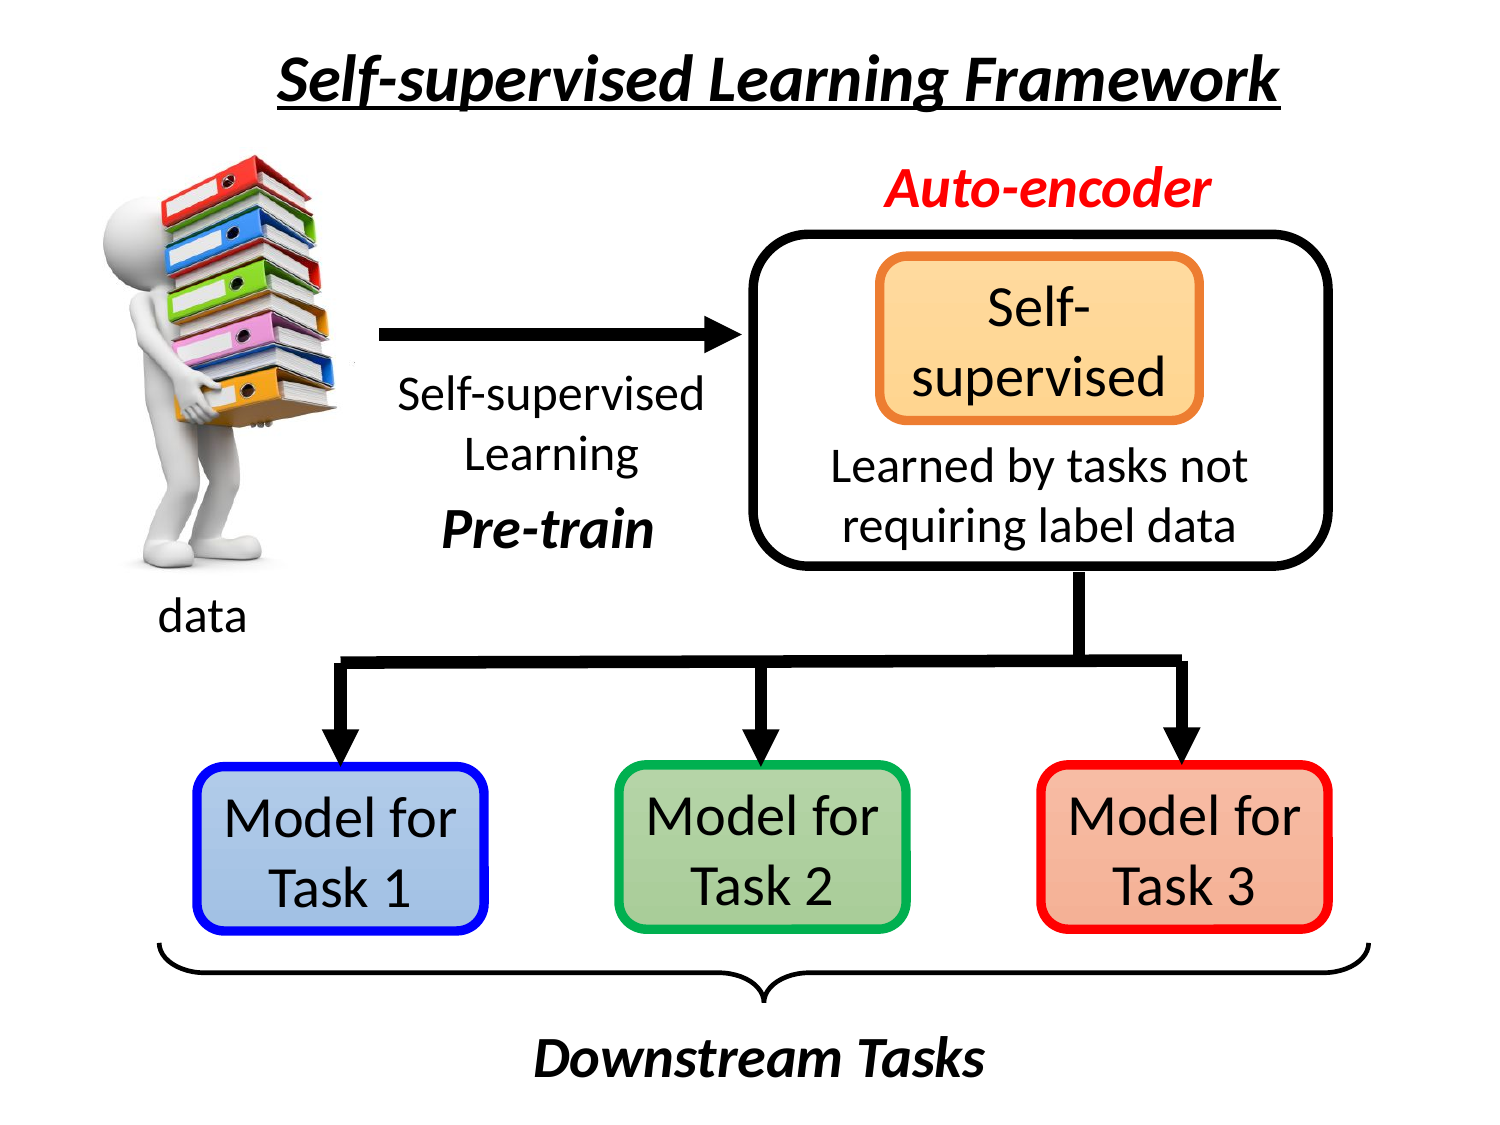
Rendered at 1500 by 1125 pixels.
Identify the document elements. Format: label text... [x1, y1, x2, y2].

text_box [780, 560, 1301, 568]
text_box Self-supervised Learning [421, 352, 752, 488]
text_box data [91, 576, 303, 651]
picture [0, 147, 421, 576]
text_box [752, 233, 1330, 539]
text_box Auto-encoder [818, 142, 1280, 227]
text_box Pre-train [421, 482, 712, 568]
text_box Model for Task 3 [1040, 764, 1329, 930]
text_box Model for Task 1 [196, 766, 485, 932]
text_box [158, 942, 1370, 1003]
text_box Learned by tasks not requiring label data [757, 424, 1322, 560]
text_box Model for Task 2 [618, 764, 907, 930]
text_box Self-supervised Learning Framework [228, 27, 1330, 123]
text_box Downstream Tasks [493, 1011, 1039, 1097]
